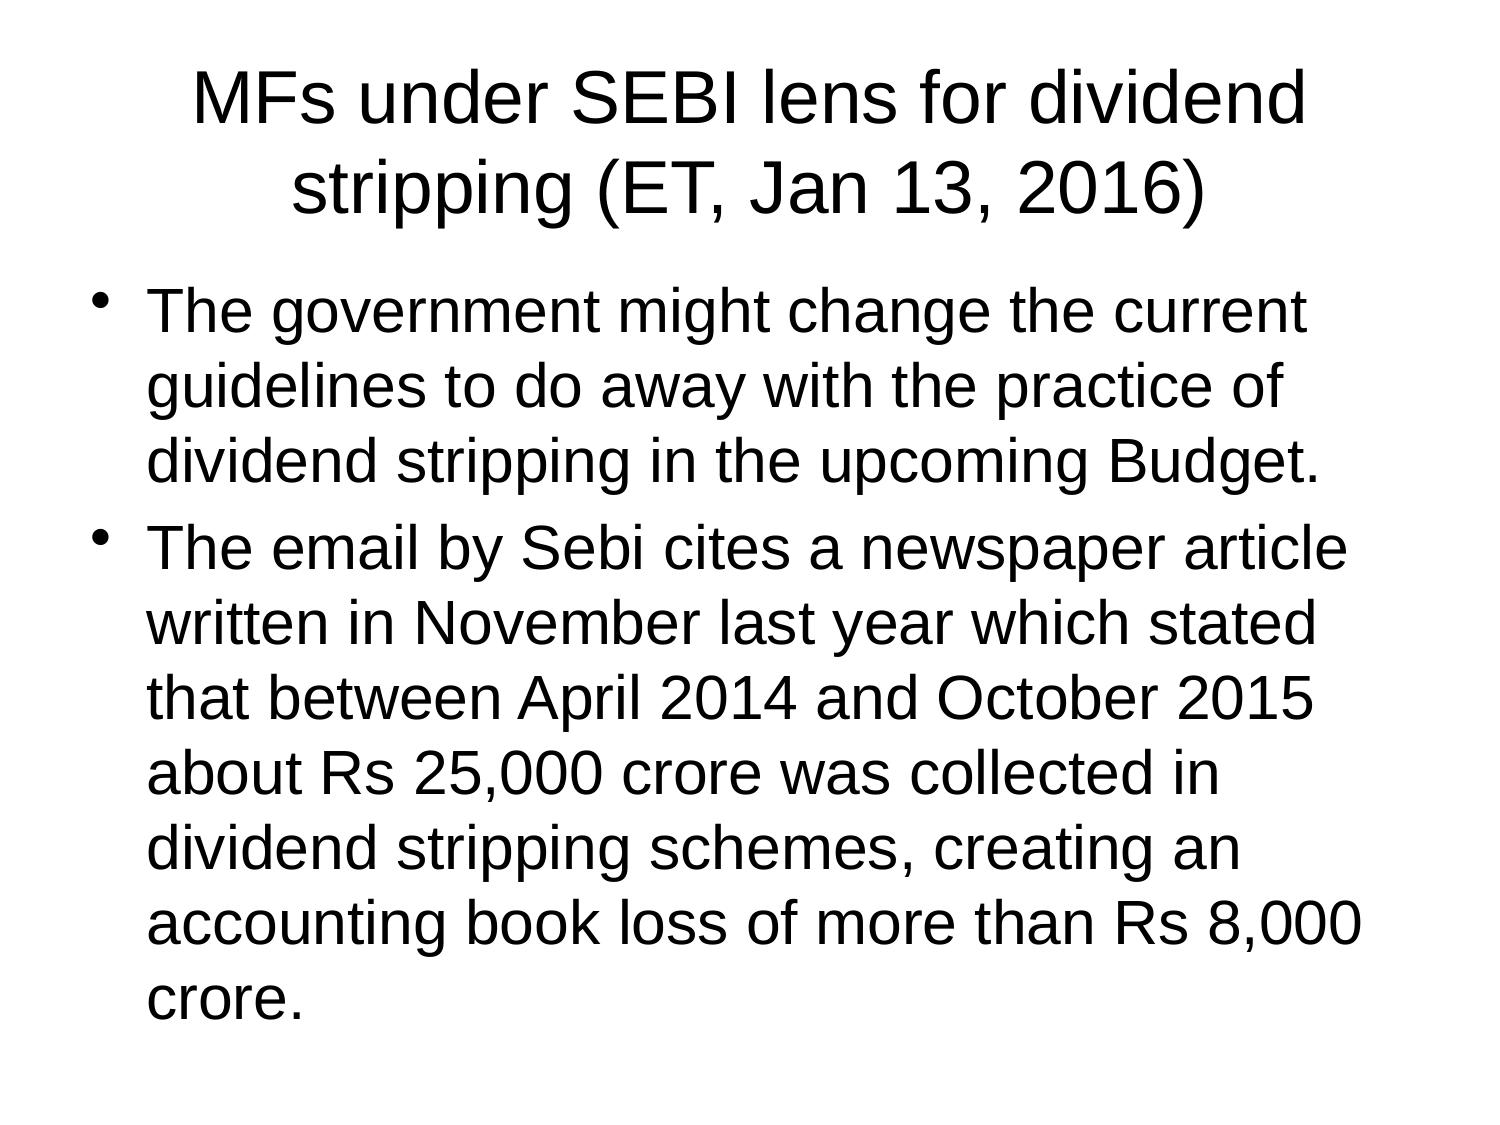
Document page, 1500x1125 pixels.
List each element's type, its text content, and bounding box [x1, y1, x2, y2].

list The government might change the current guidelines to do away with the practice of dividend stripping in the upcoming Budget. The email by Sebi cites a newspaper article written in November last year which stated that between April 2014 and October 2015 about Rs 25,000 crore was collected in dividend stripping schemes, creating an accounting book loss of more than Rs 8,000 crore. [74, 262, 1426, 1051]
title MFs under SEBI lens for dividend stripping (ET, Jan 13, 2016) [74, 44, 1426, 233]
